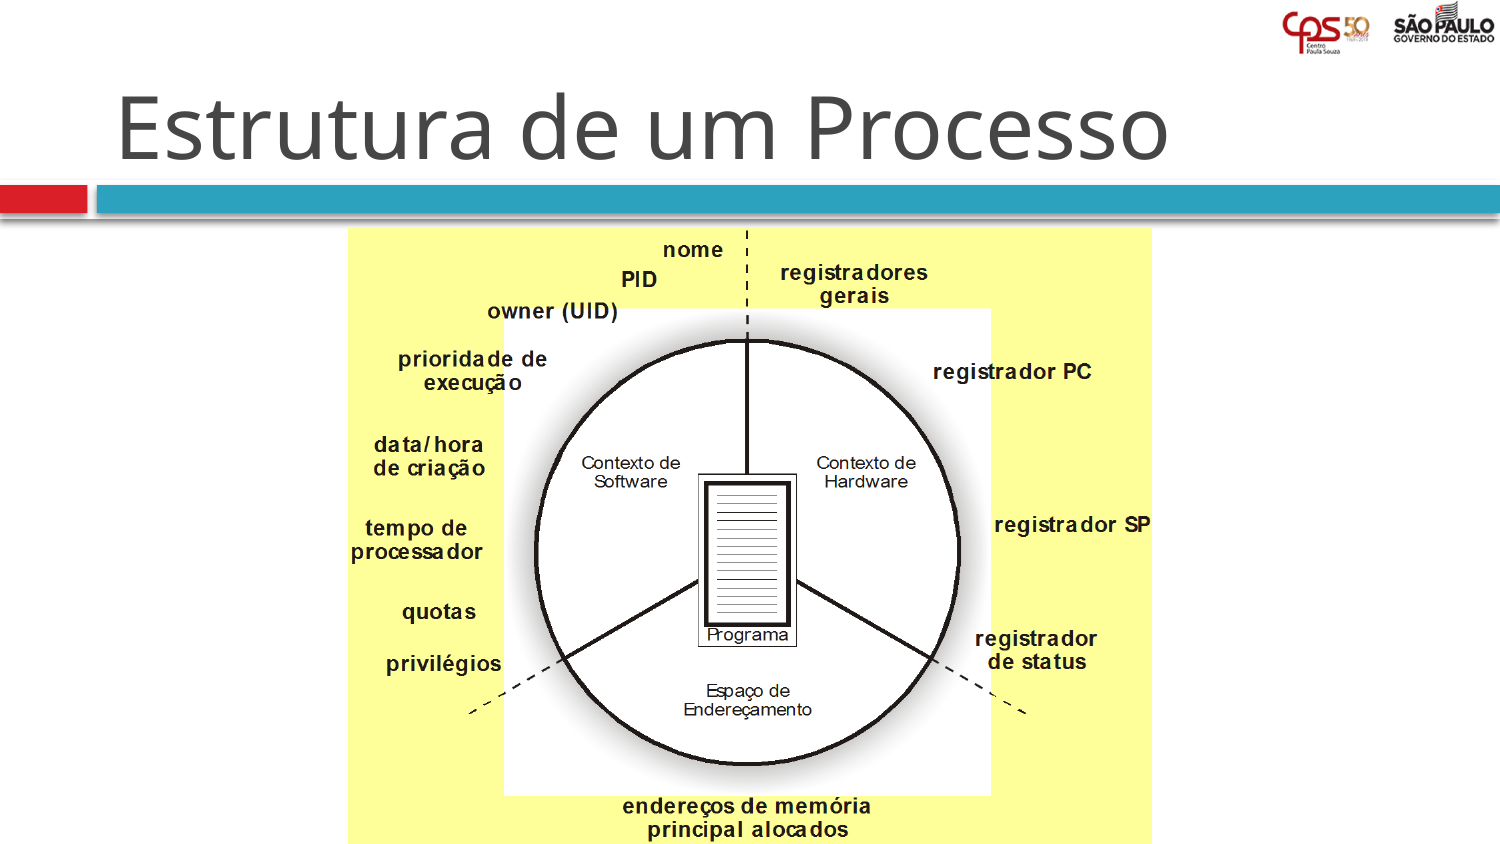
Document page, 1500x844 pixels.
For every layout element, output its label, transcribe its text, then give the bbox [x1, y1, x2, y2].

picture [347, 228, 1152, 844]
picture [1277, 0, 1500, 63]
title Estrutura de um Processo [99, 19, 1438, 185]
